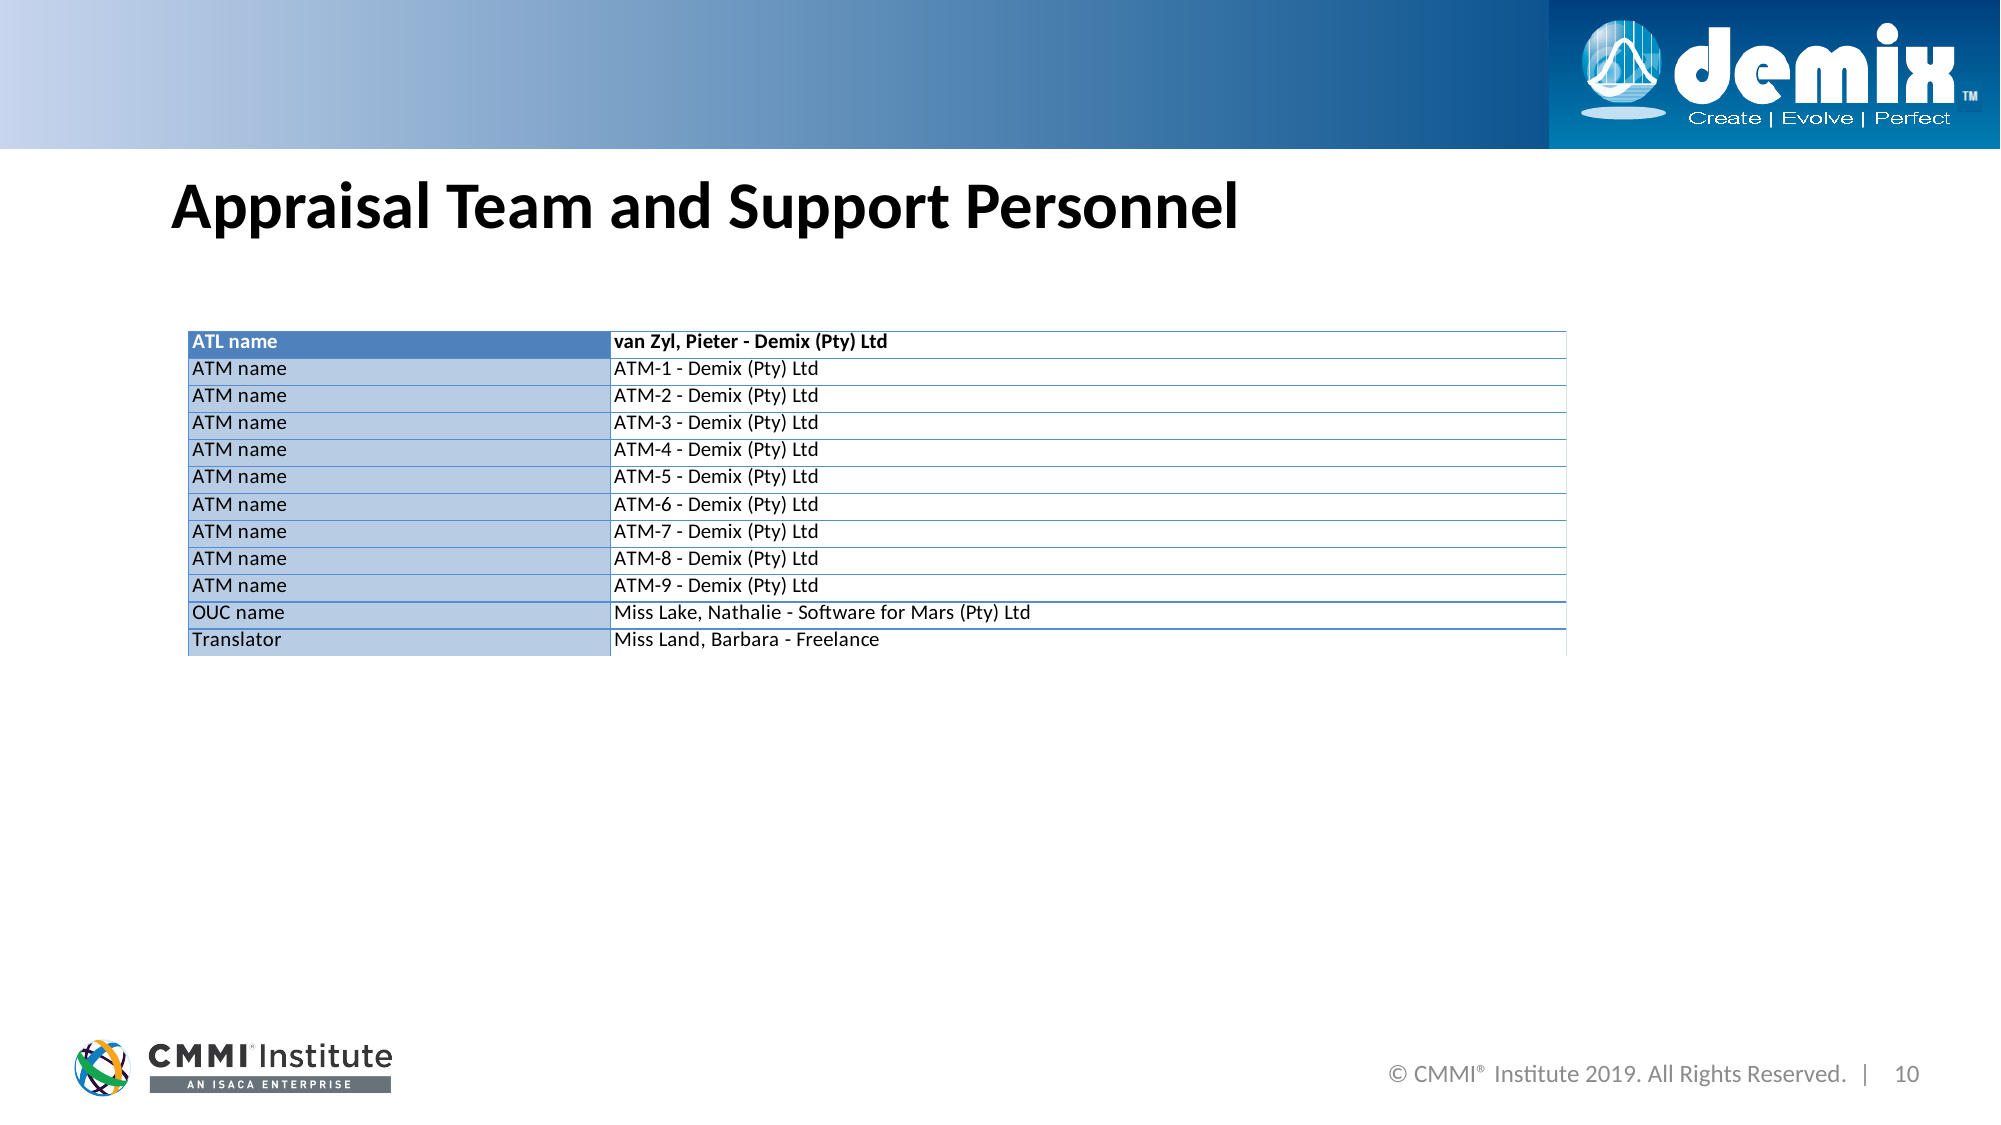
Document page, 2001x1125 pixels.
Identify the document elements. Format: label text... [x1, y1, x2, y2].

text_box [187, 330, 1568, 657]
picture [1549, 0, 2000, 111]
title Appraisal Team and Support Personnel [156, 157, 1863, 257]
picture [1582, 106, 1665, 119]
picture [41, 993, 439, 1125]
